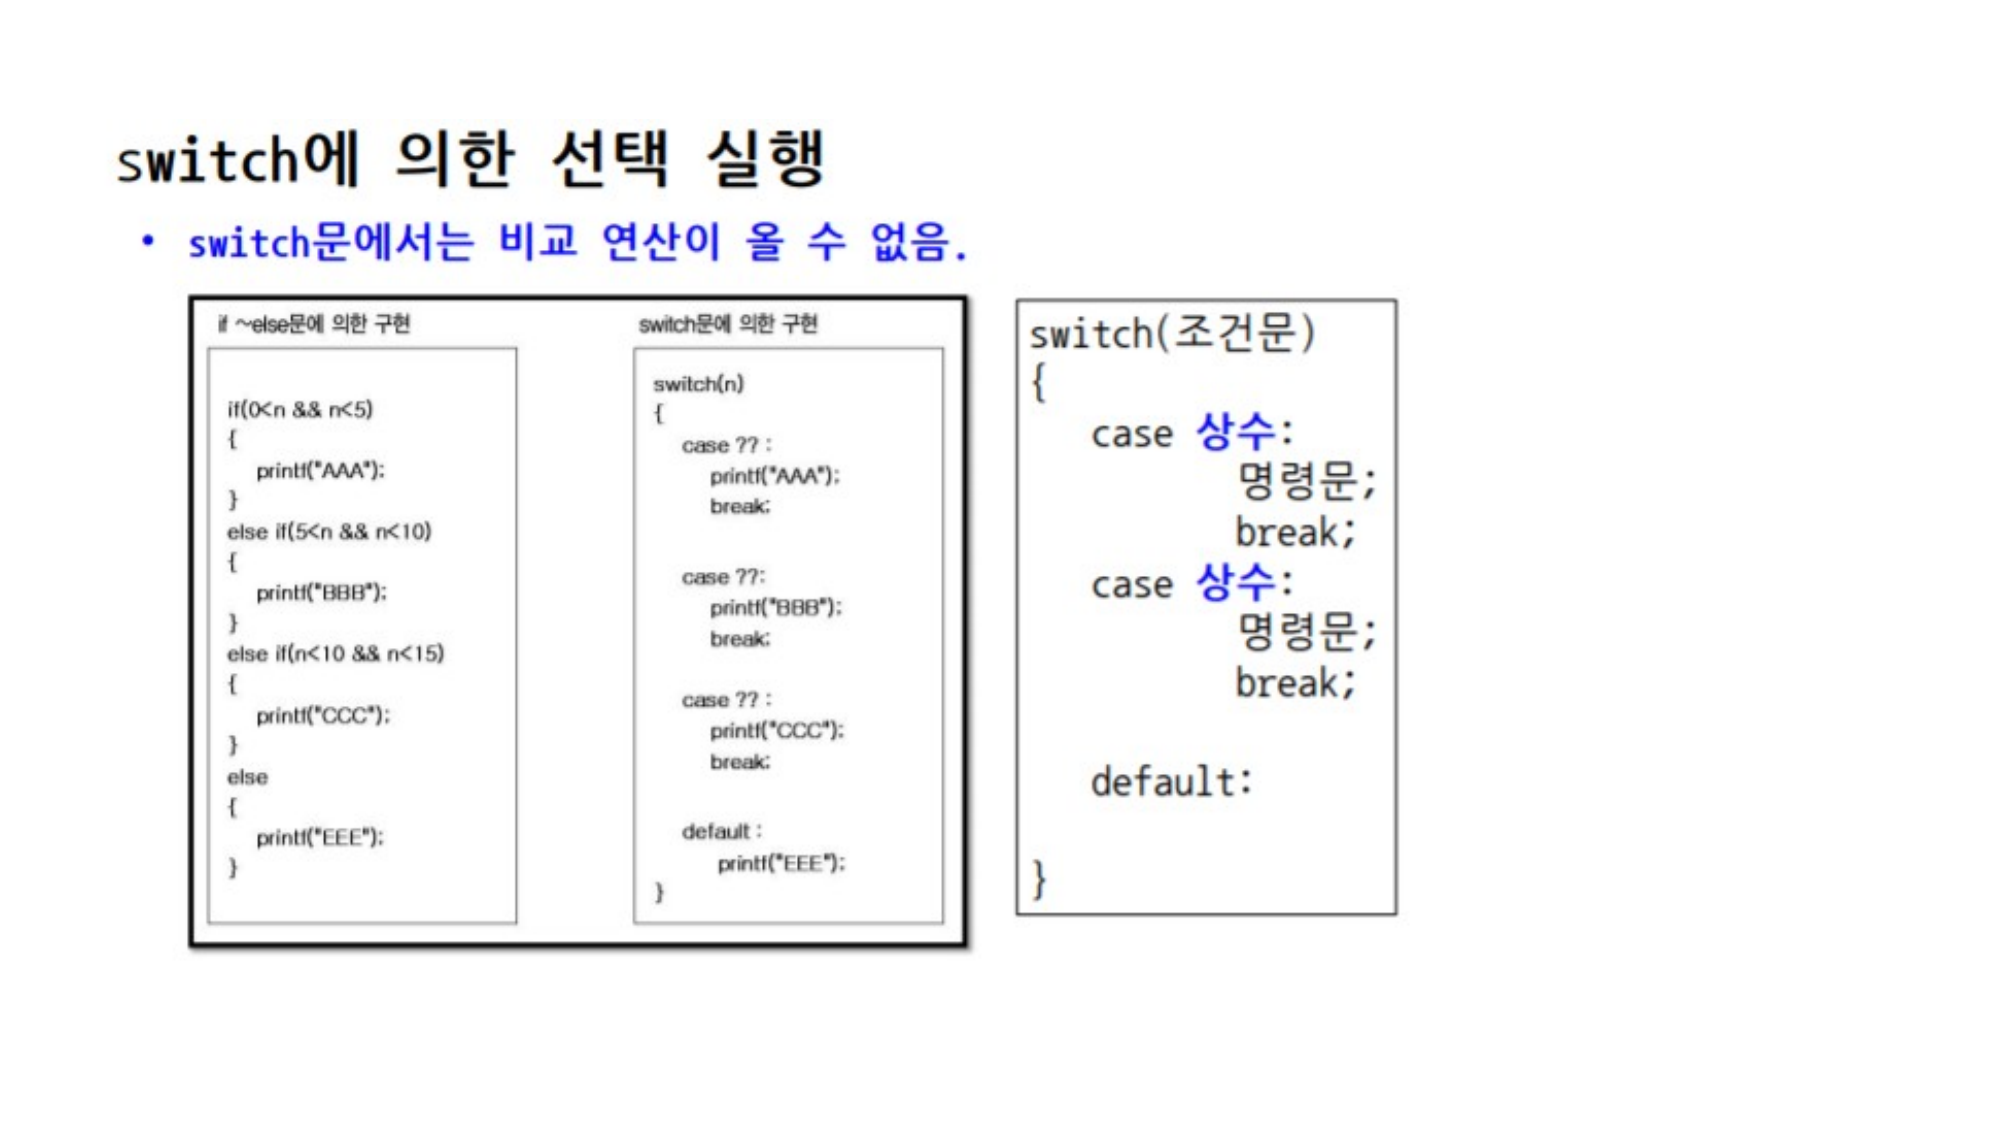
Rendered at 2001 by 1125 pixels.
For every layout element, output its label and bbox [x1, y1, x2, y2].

picture [74, 119, 1588, 963]
